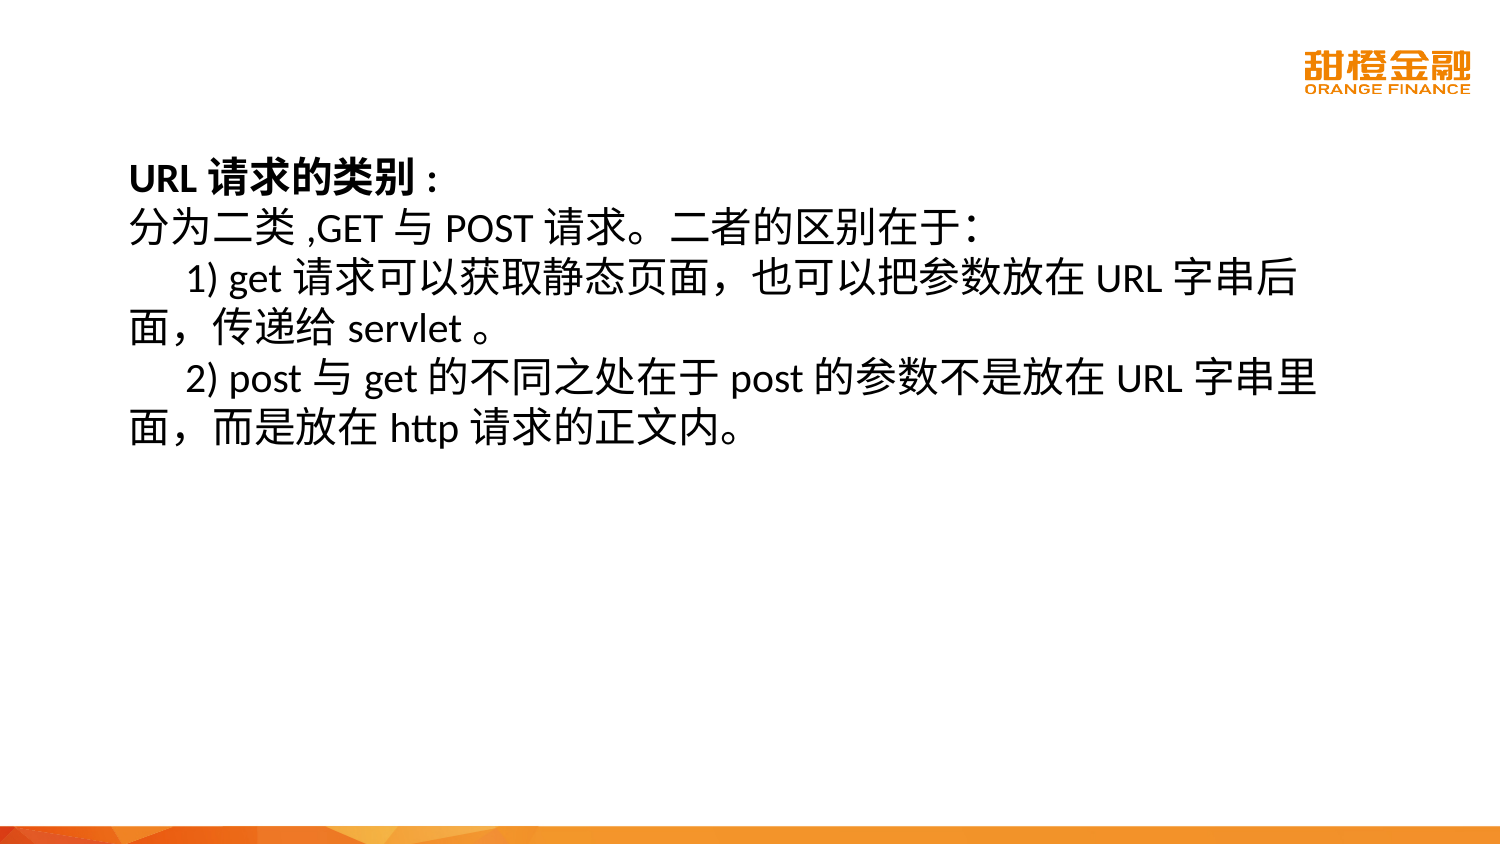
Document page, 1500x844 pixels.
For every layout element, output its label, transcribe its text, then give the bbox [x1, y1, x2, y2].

picture [0, 0, 1500, 844]
text_box URL请求的类别: 分为二类,GET与POST请求。二者的区别在于： 1) get请求可以获取静态页面，也可以把参数放在URL字串后面，传递给servlet。 2) post与get的不同之处在于post的参数不是放在URL字串里面，而是放在http请求的正文内。 [114, 143, 1349, 459]
